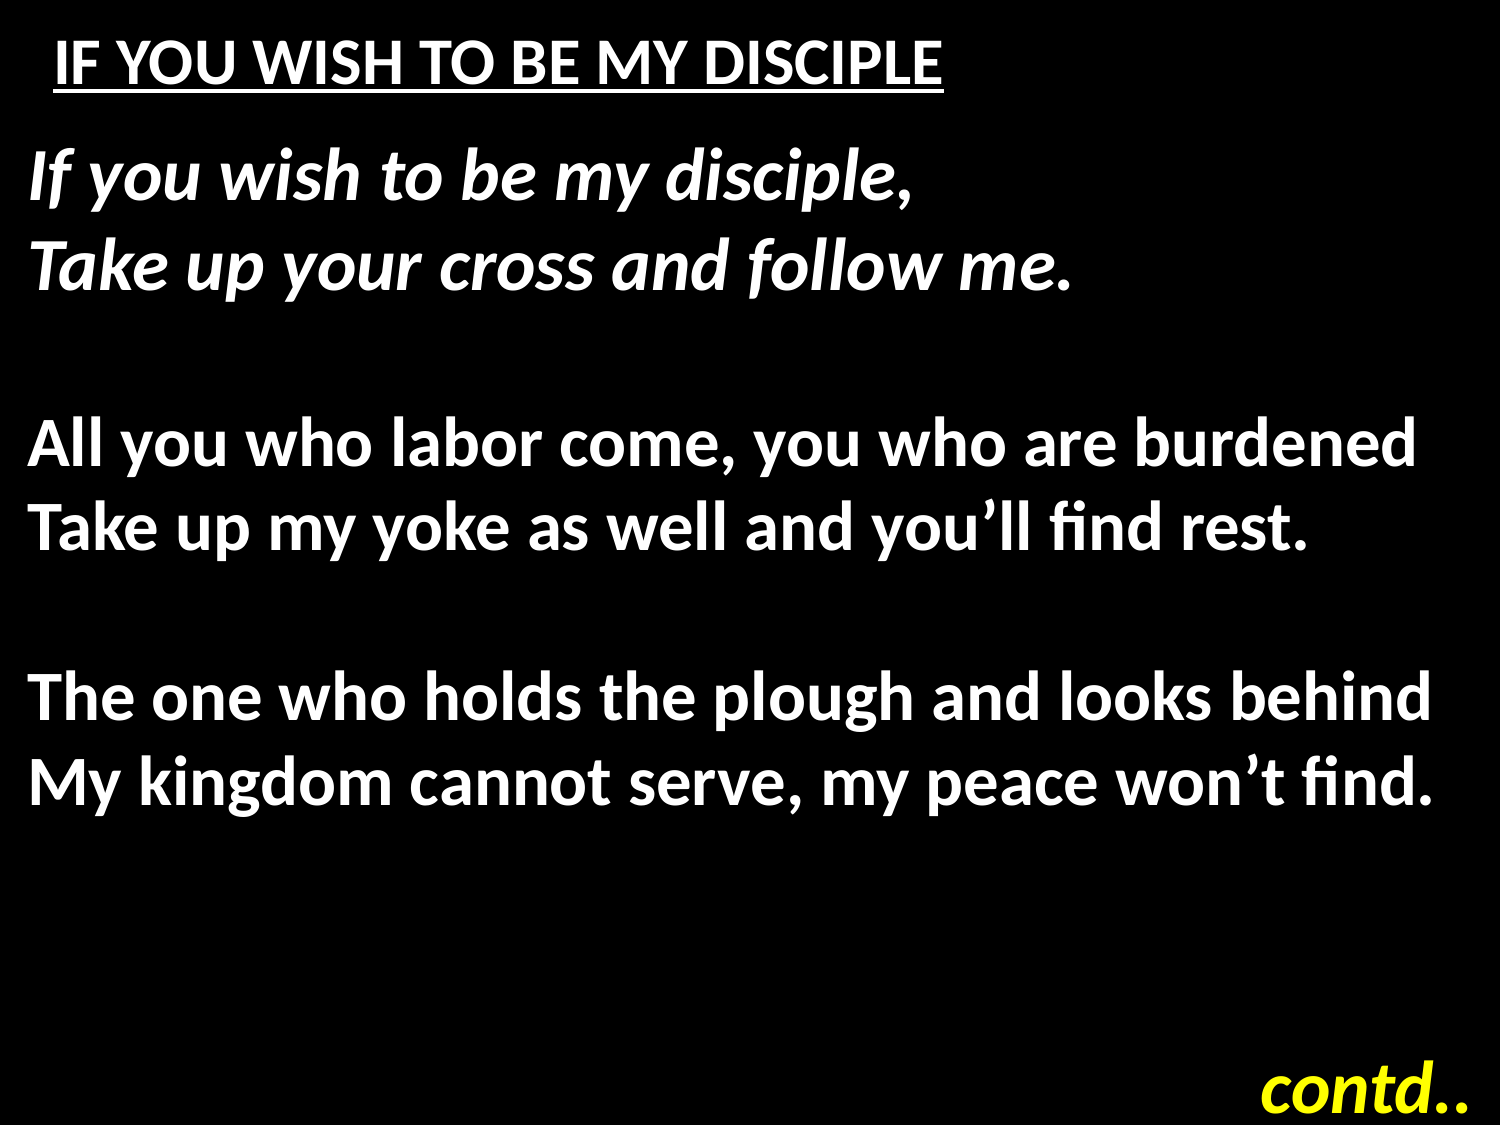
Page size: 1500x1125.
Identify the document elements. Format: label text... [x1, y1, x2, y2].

title IF YOU WISH TO BE MY DISCIPLE [10, 0, 1490, 117]
text_box contd.. [1245, 1042, 1500, 1125]
list If you wish to be my disciple, Take up your cross and follow me. All you who labor come, you who are burdened Take up my yoke as well and you’ll find rest. The one who holds the plough and looks behind My kingdom cannot serve, my peace won’t find. [8, 125, 1489, 1116]
